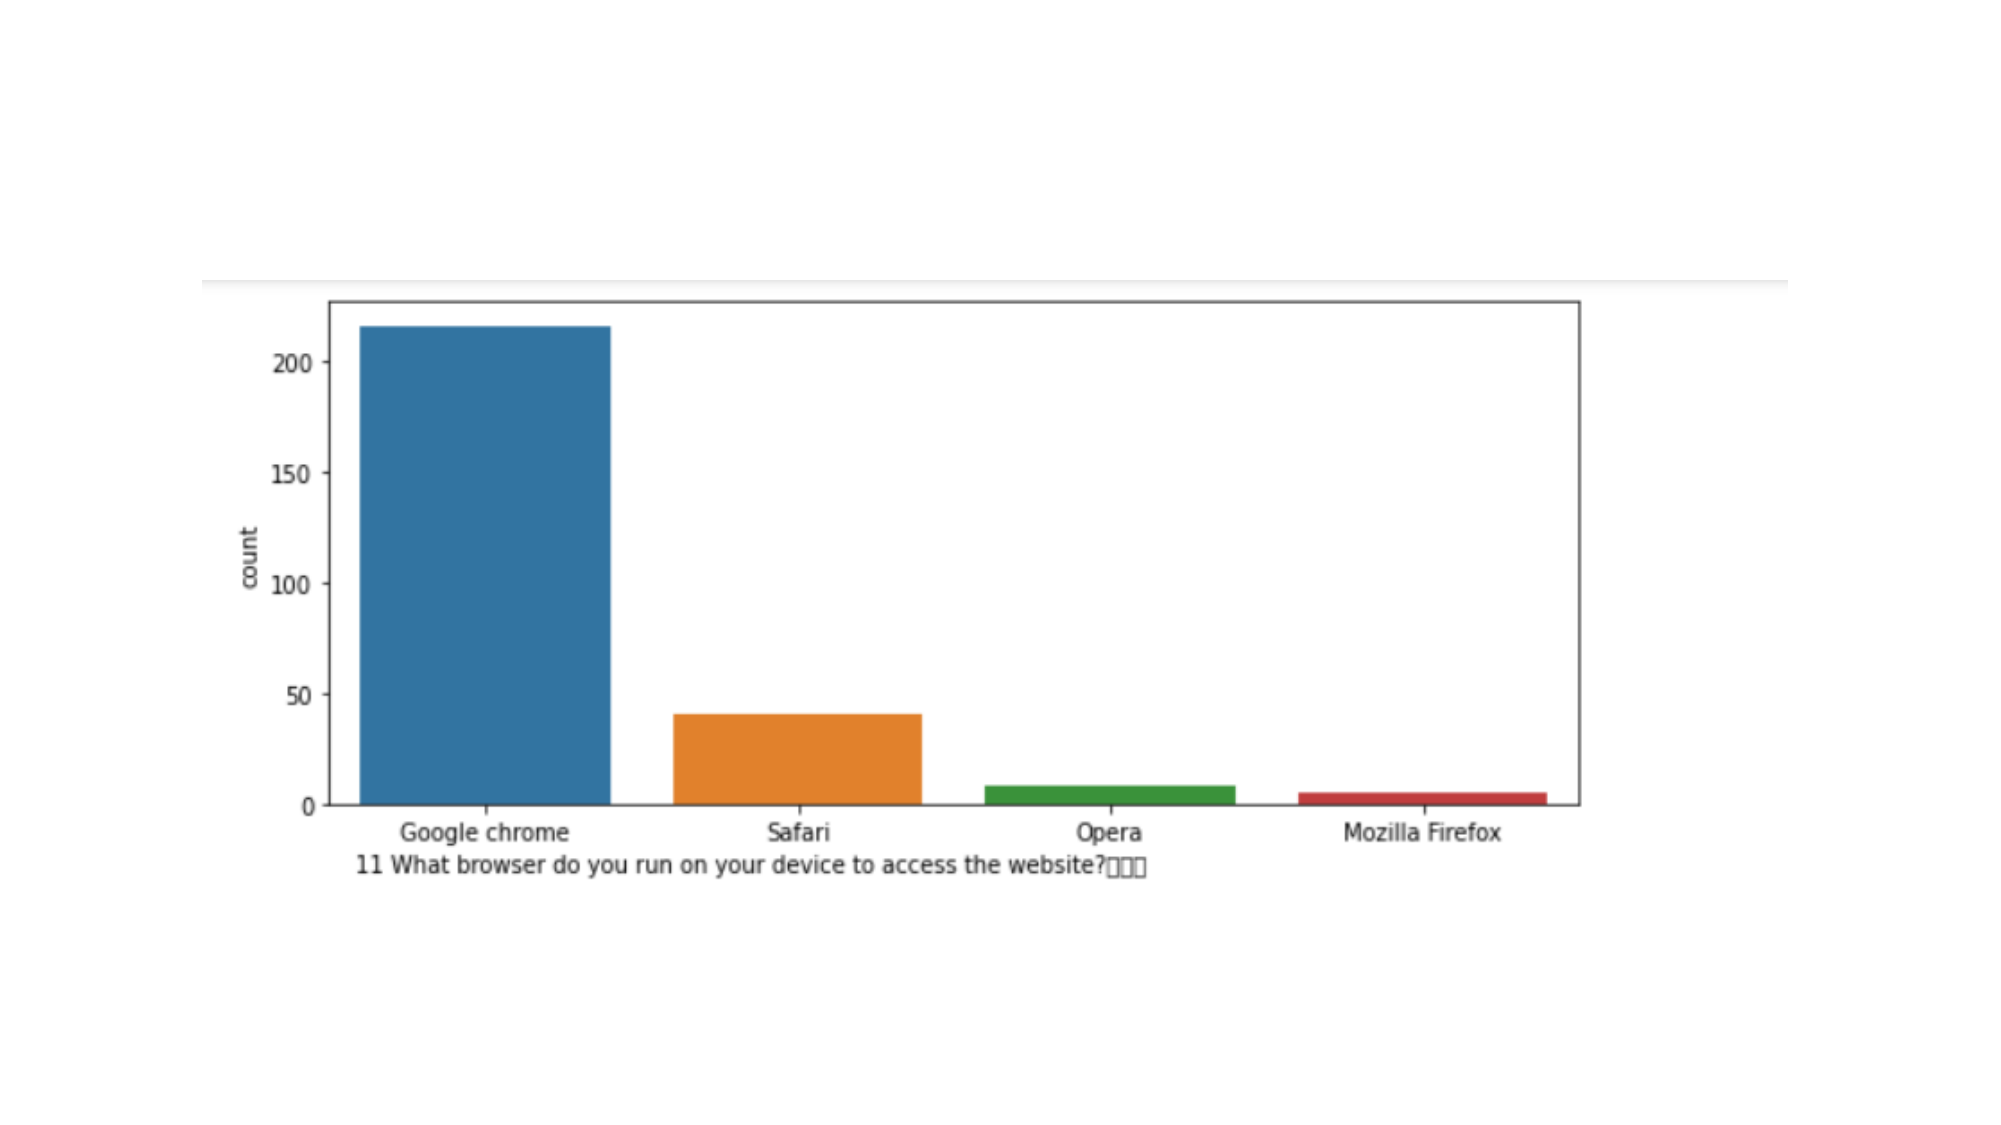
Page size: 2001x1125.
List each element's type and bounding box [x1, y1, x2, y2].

picture [202, 280, 1788, 883]
